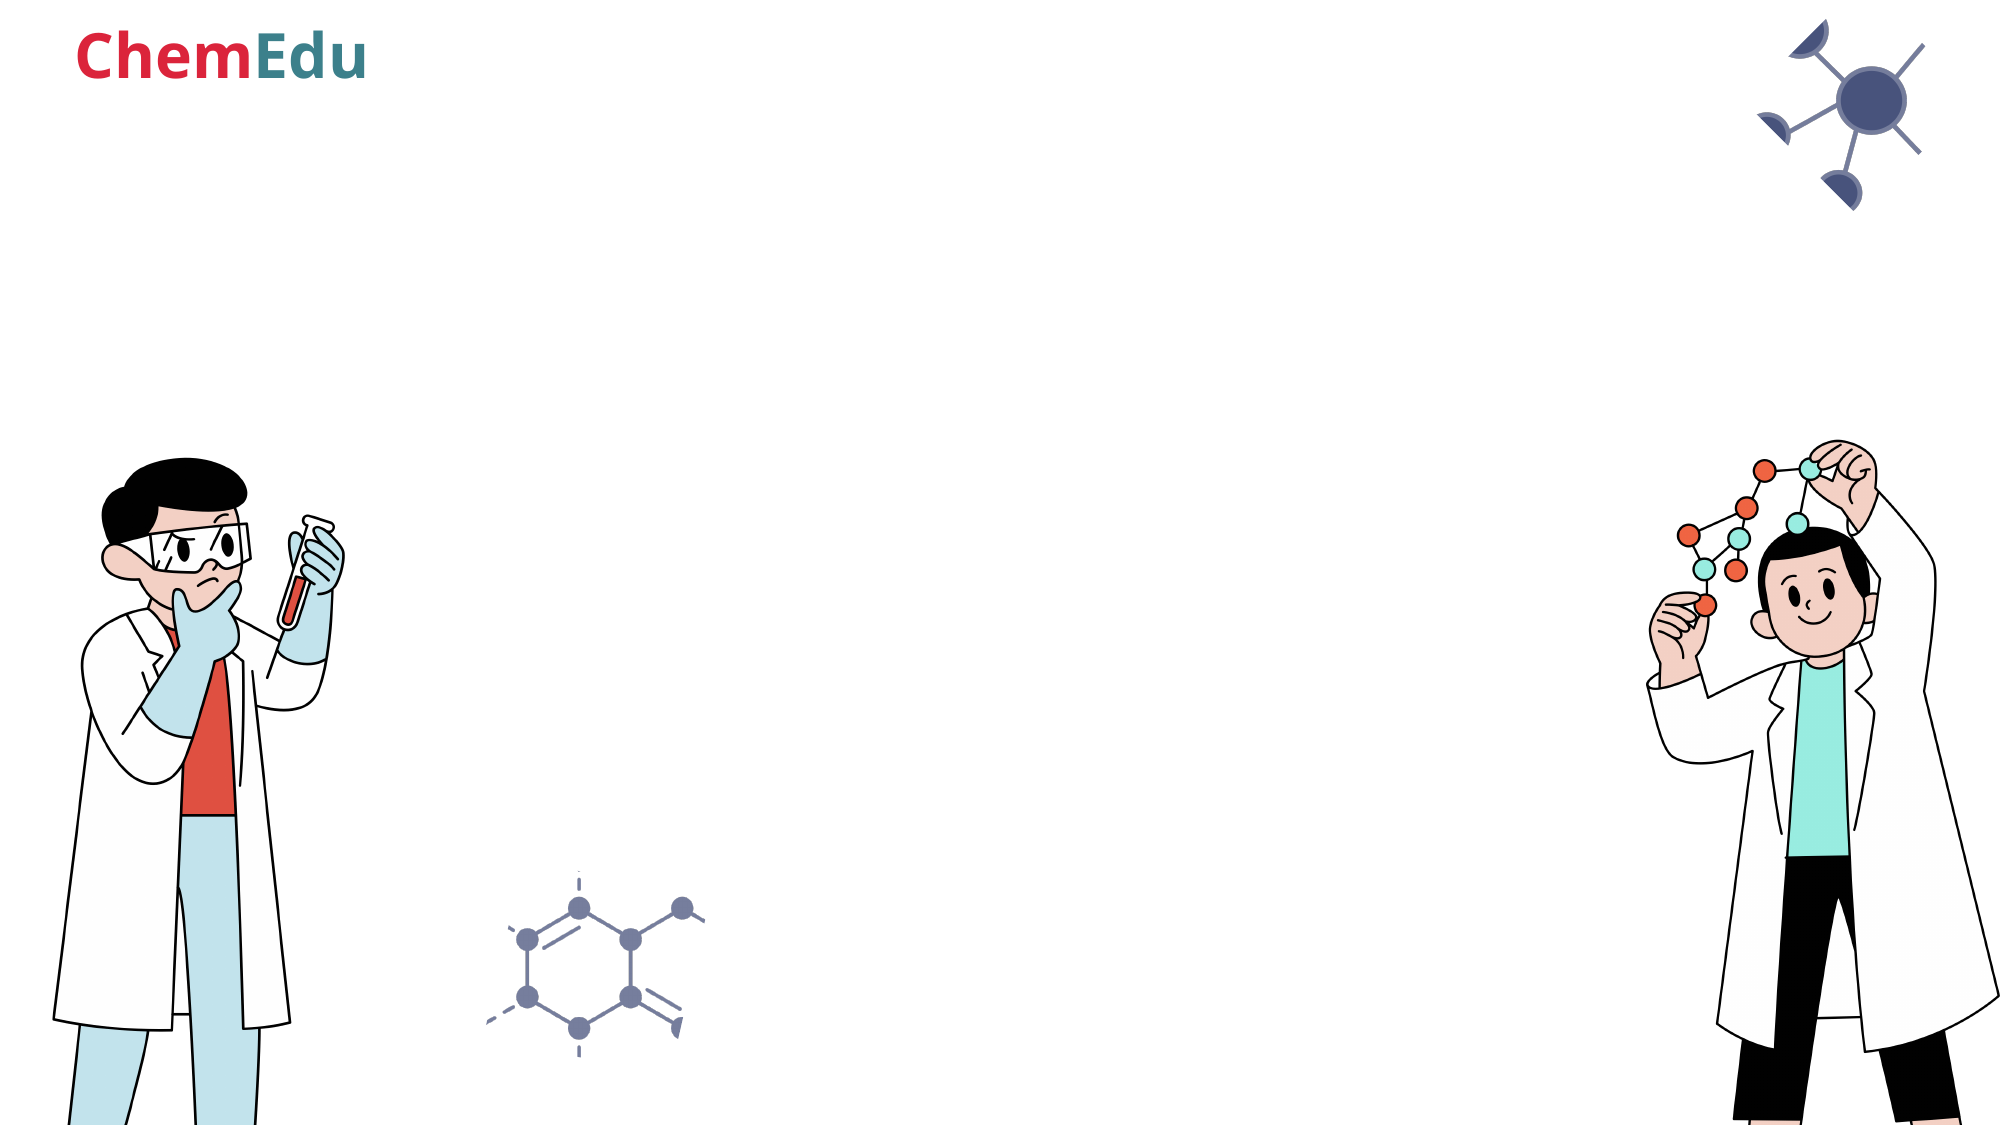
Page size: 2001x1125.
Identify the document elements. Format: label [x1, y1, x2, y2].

text_box [52, 456, 346, 1125]
text_box [1646, 439, 2000, 1125]
text_box [483, 858, 710, 1078]
text_box [1743, 0, 1977, 216]
